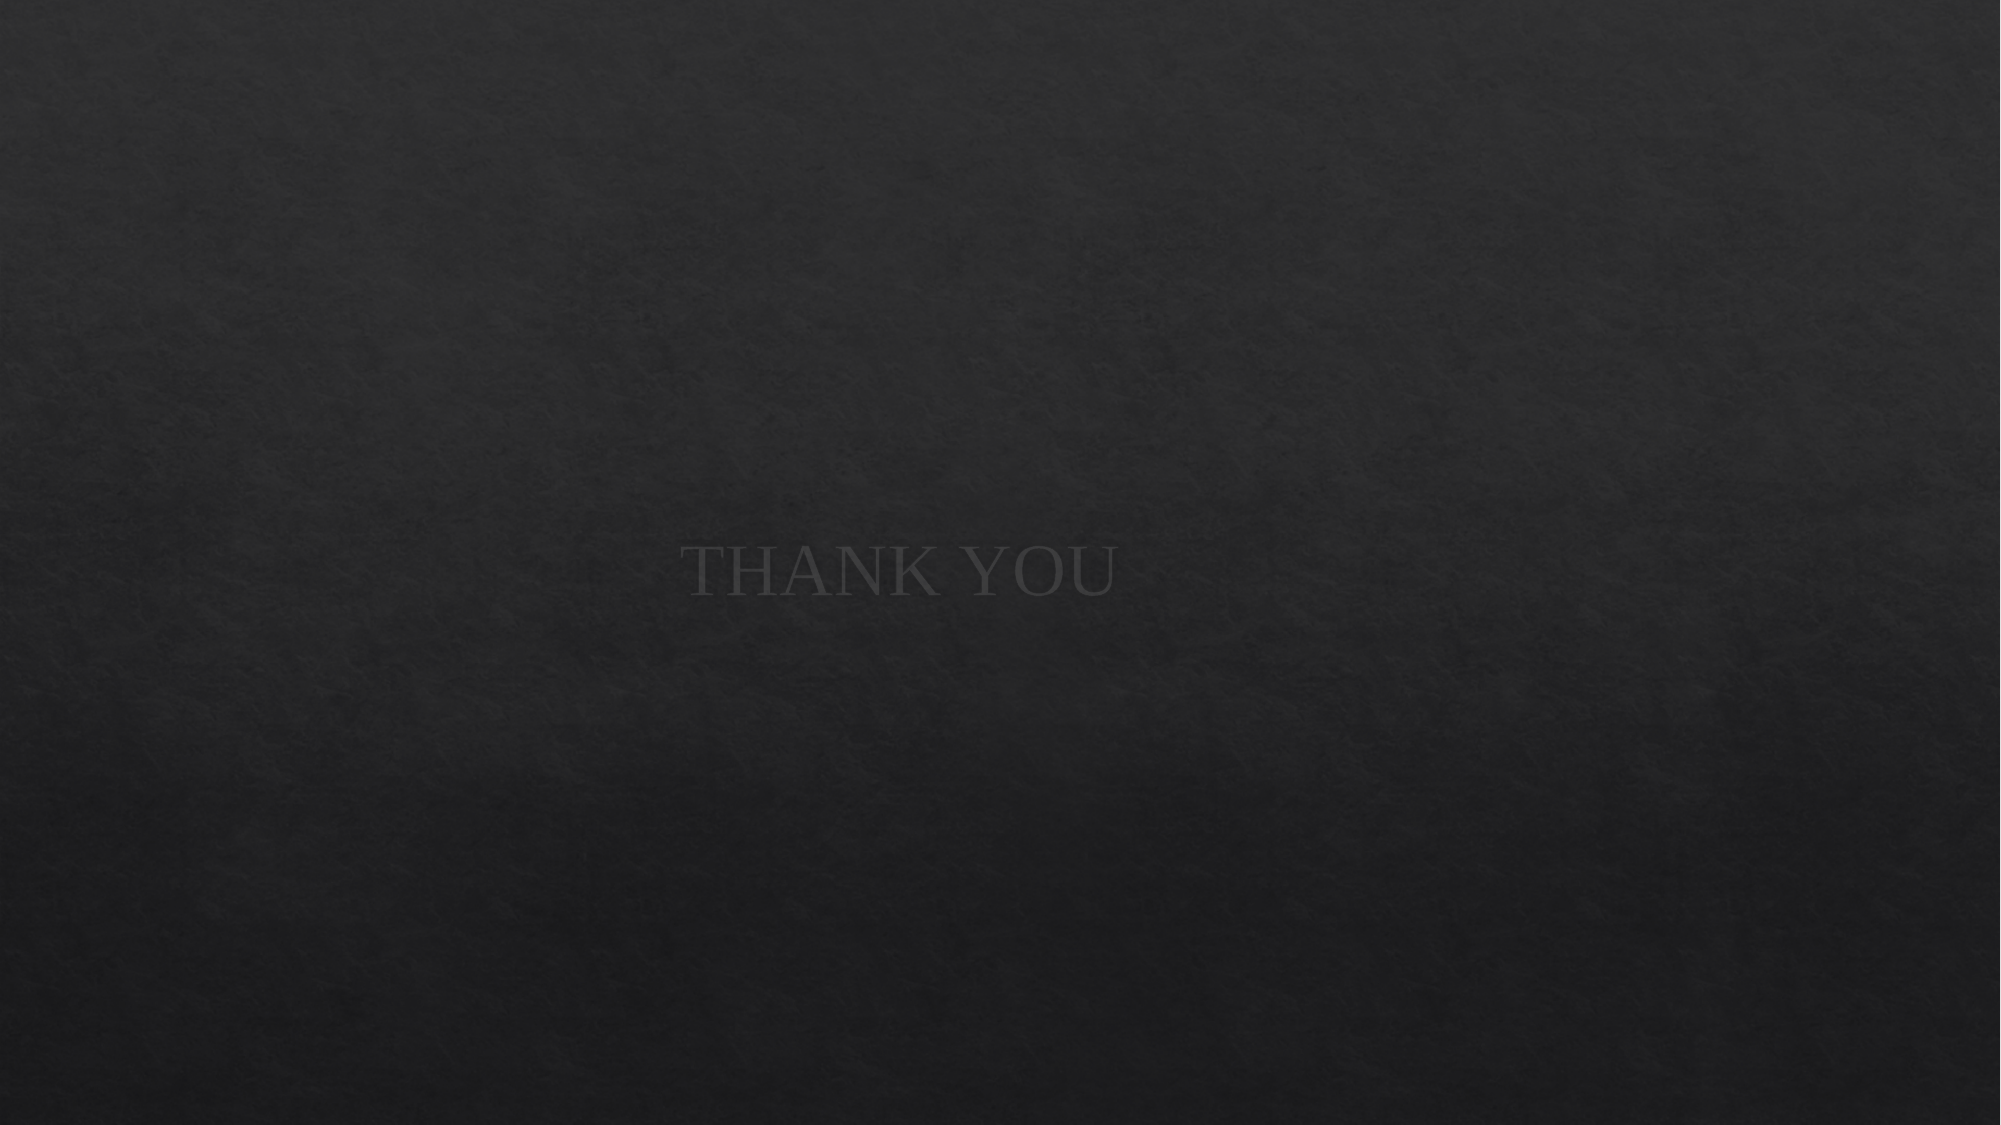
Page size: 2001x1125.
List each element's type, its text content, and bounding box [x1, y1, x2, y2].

title THANK YOU [369, 450, 1450, 675]
